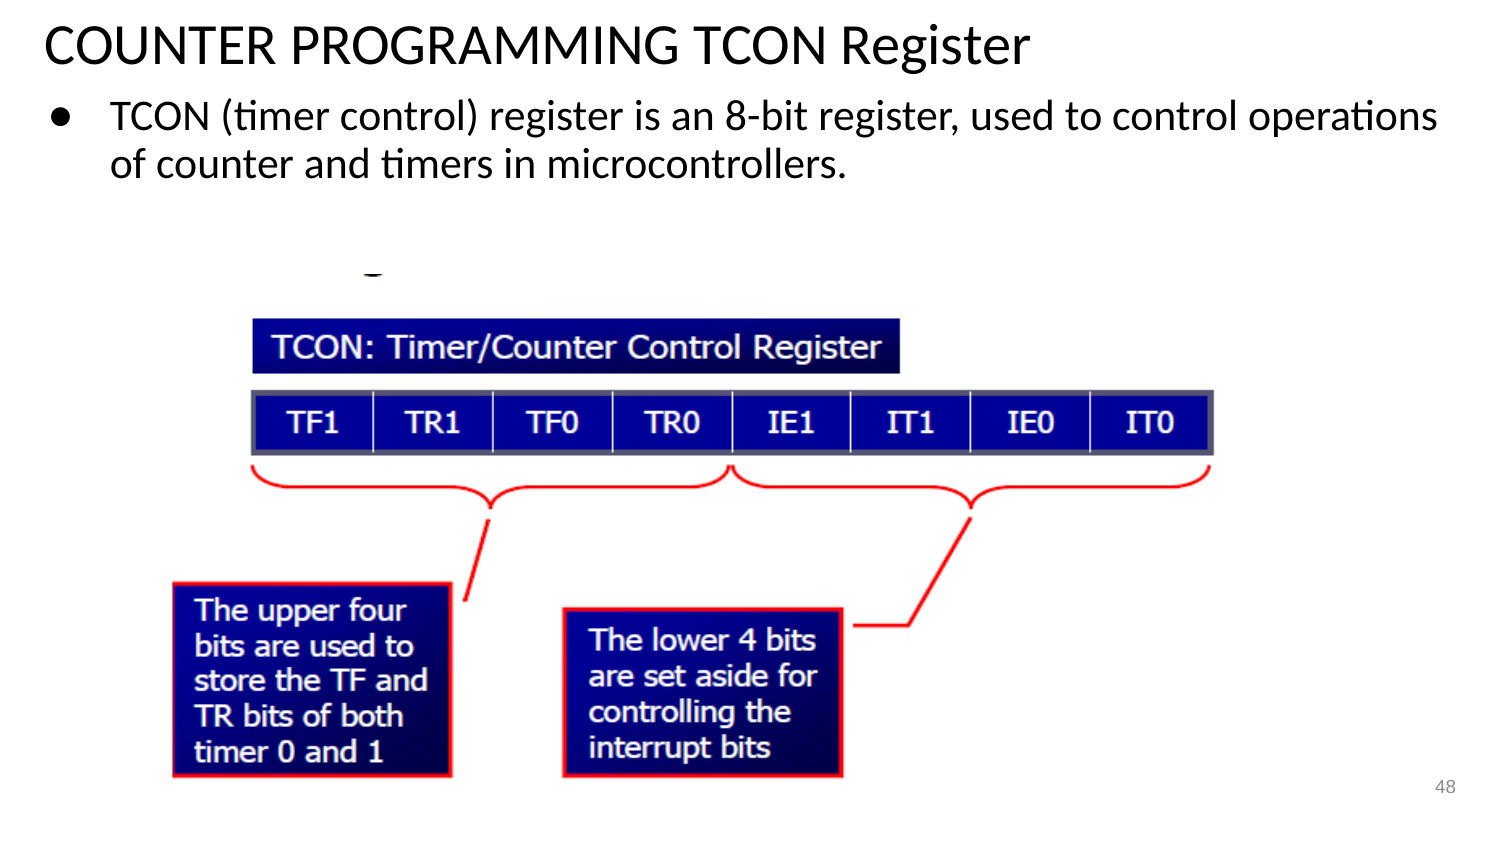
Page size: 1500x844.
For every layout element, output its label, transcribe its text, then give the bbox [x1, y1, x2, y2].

picture [172, 274, 1319, 787]
title COUNTER PROGRAMMING TCON Register [44, 12, 1367, 78]
list TCON (timer control) register is an 8-bit register, used to control operations of counter and timers in microcontrollers. [34, 93, 1457, 739]
slide_number 48 [1366, 754, 1457, 819]
